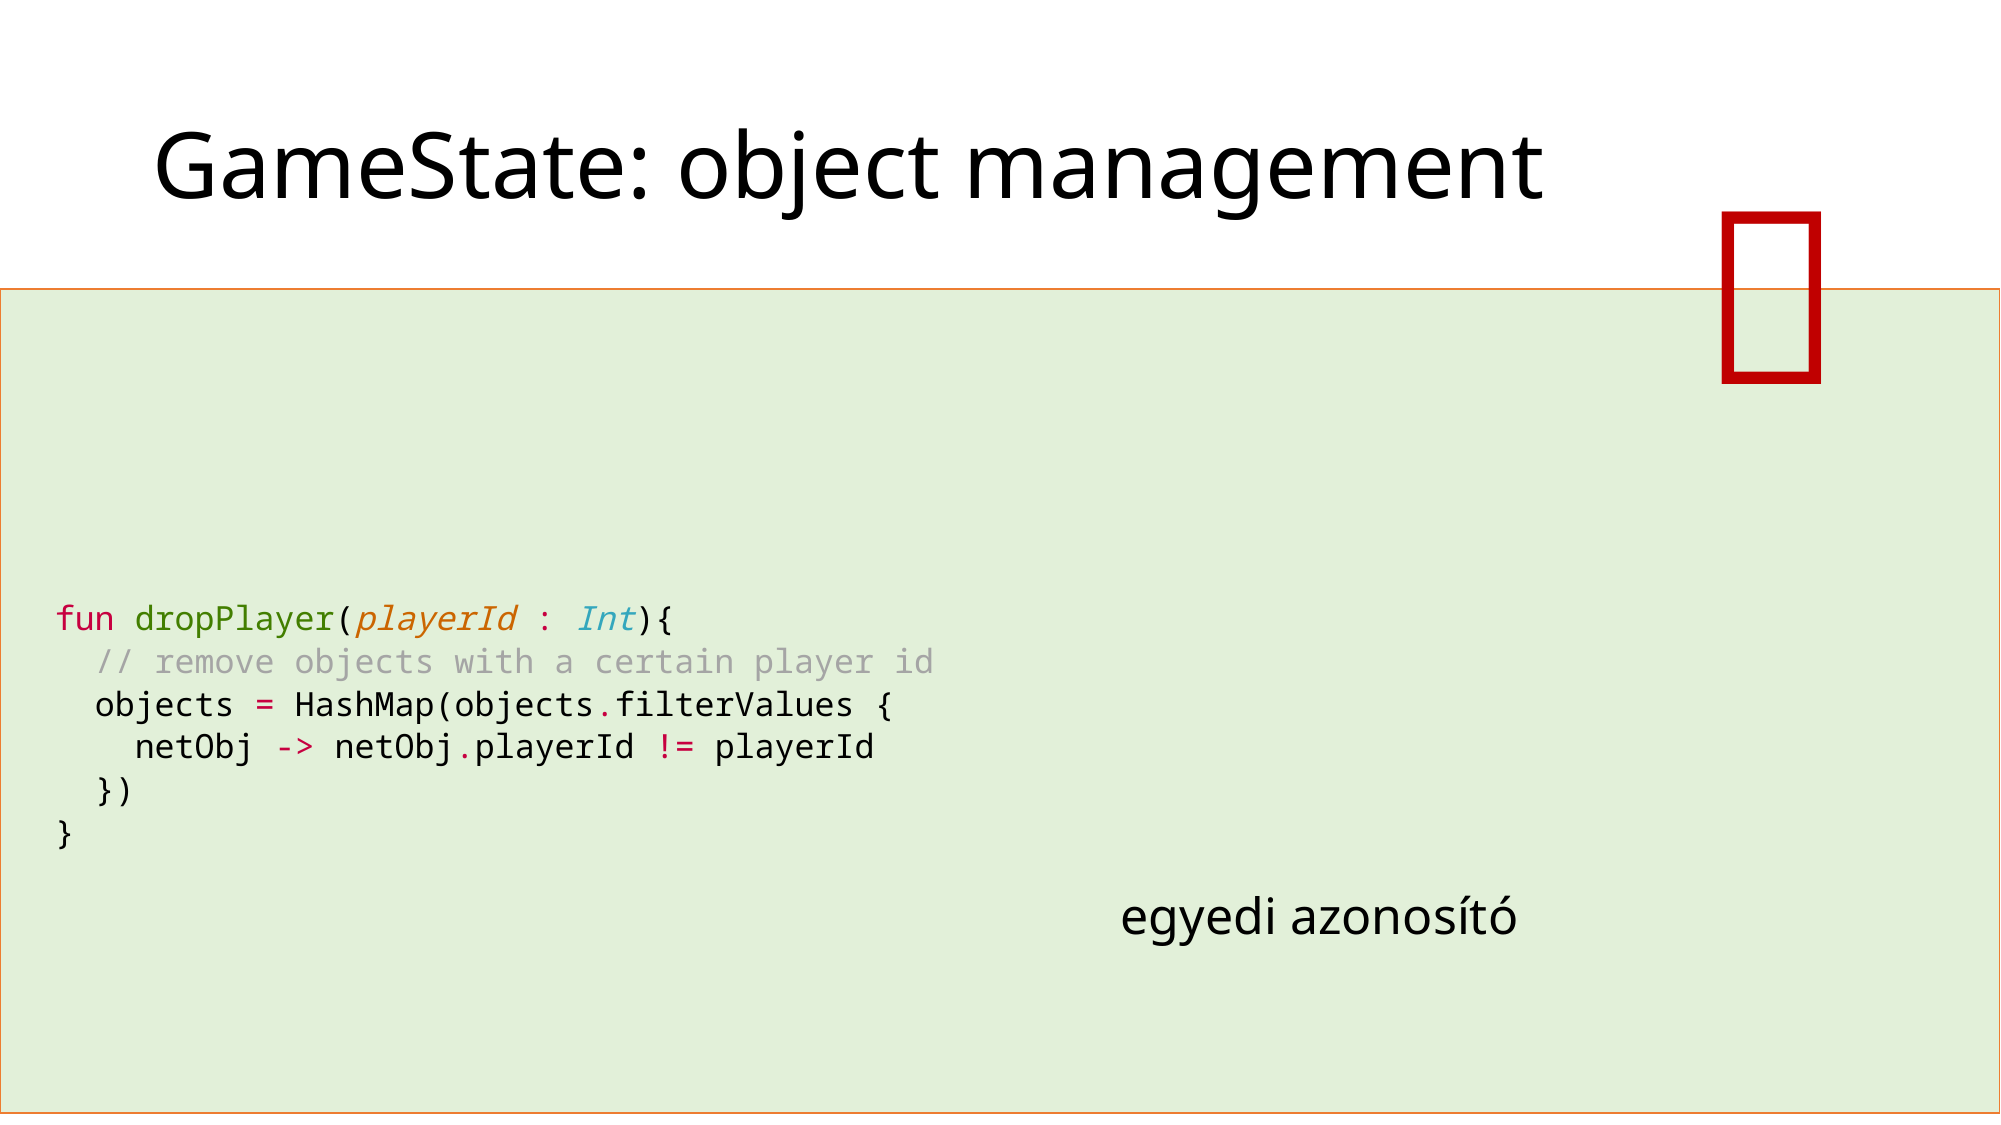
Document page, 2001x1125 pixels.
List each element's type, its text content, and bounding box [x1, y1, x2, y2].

text_box fun dropPlayer(playerId : Int){ // remove objects with a certain player id objects = HashMap(objects.filterValues { netObj -> netObj.playerId != playerId }) } [0, 288, 2000, 1114]
text_box  [1684, 135, 1990, 440]
text_box egyedi azonosító [1106, 876, 1939, 952]
title GameState: object management [137, 59, 1863, 278]
